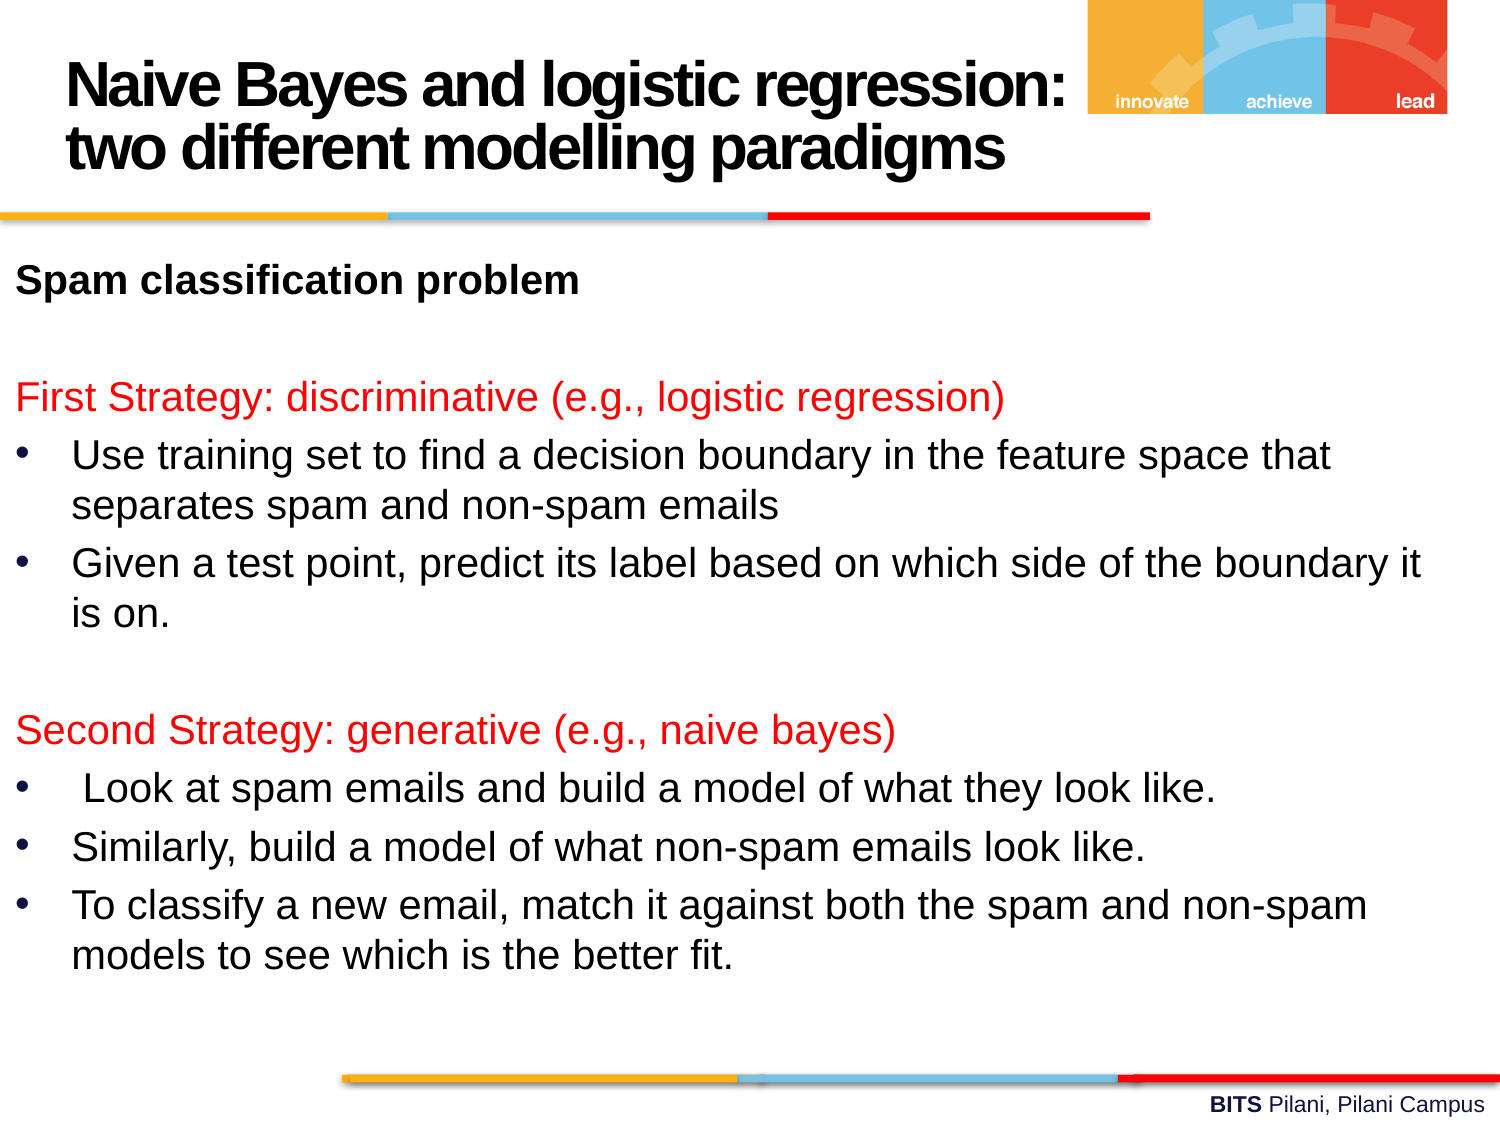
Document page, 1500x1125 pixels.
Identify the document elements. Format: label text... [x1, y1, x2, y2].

picture [1087, 0, 1448, 114]
list Spam classification problem First Strategy: discriminative (e.g., logistic regression) Use training set to find a decision boundary in the feature space that separates spam and non-spam emails Given a test point, predict its label based on which side of the boundary it is on. Second Strategy: generative (e.g., naive bayes) Look at spam emails and build a model of what they look like. Similarly, build a model of what non-spam emails look like. To classify a new email, match it against both the spam and non-spam models to see which is the better fit. [0, 244, 1476, 1063]
list Naive Bayes and logistic regression: two different modelling paradigms [49, 24, 1088, 213]
